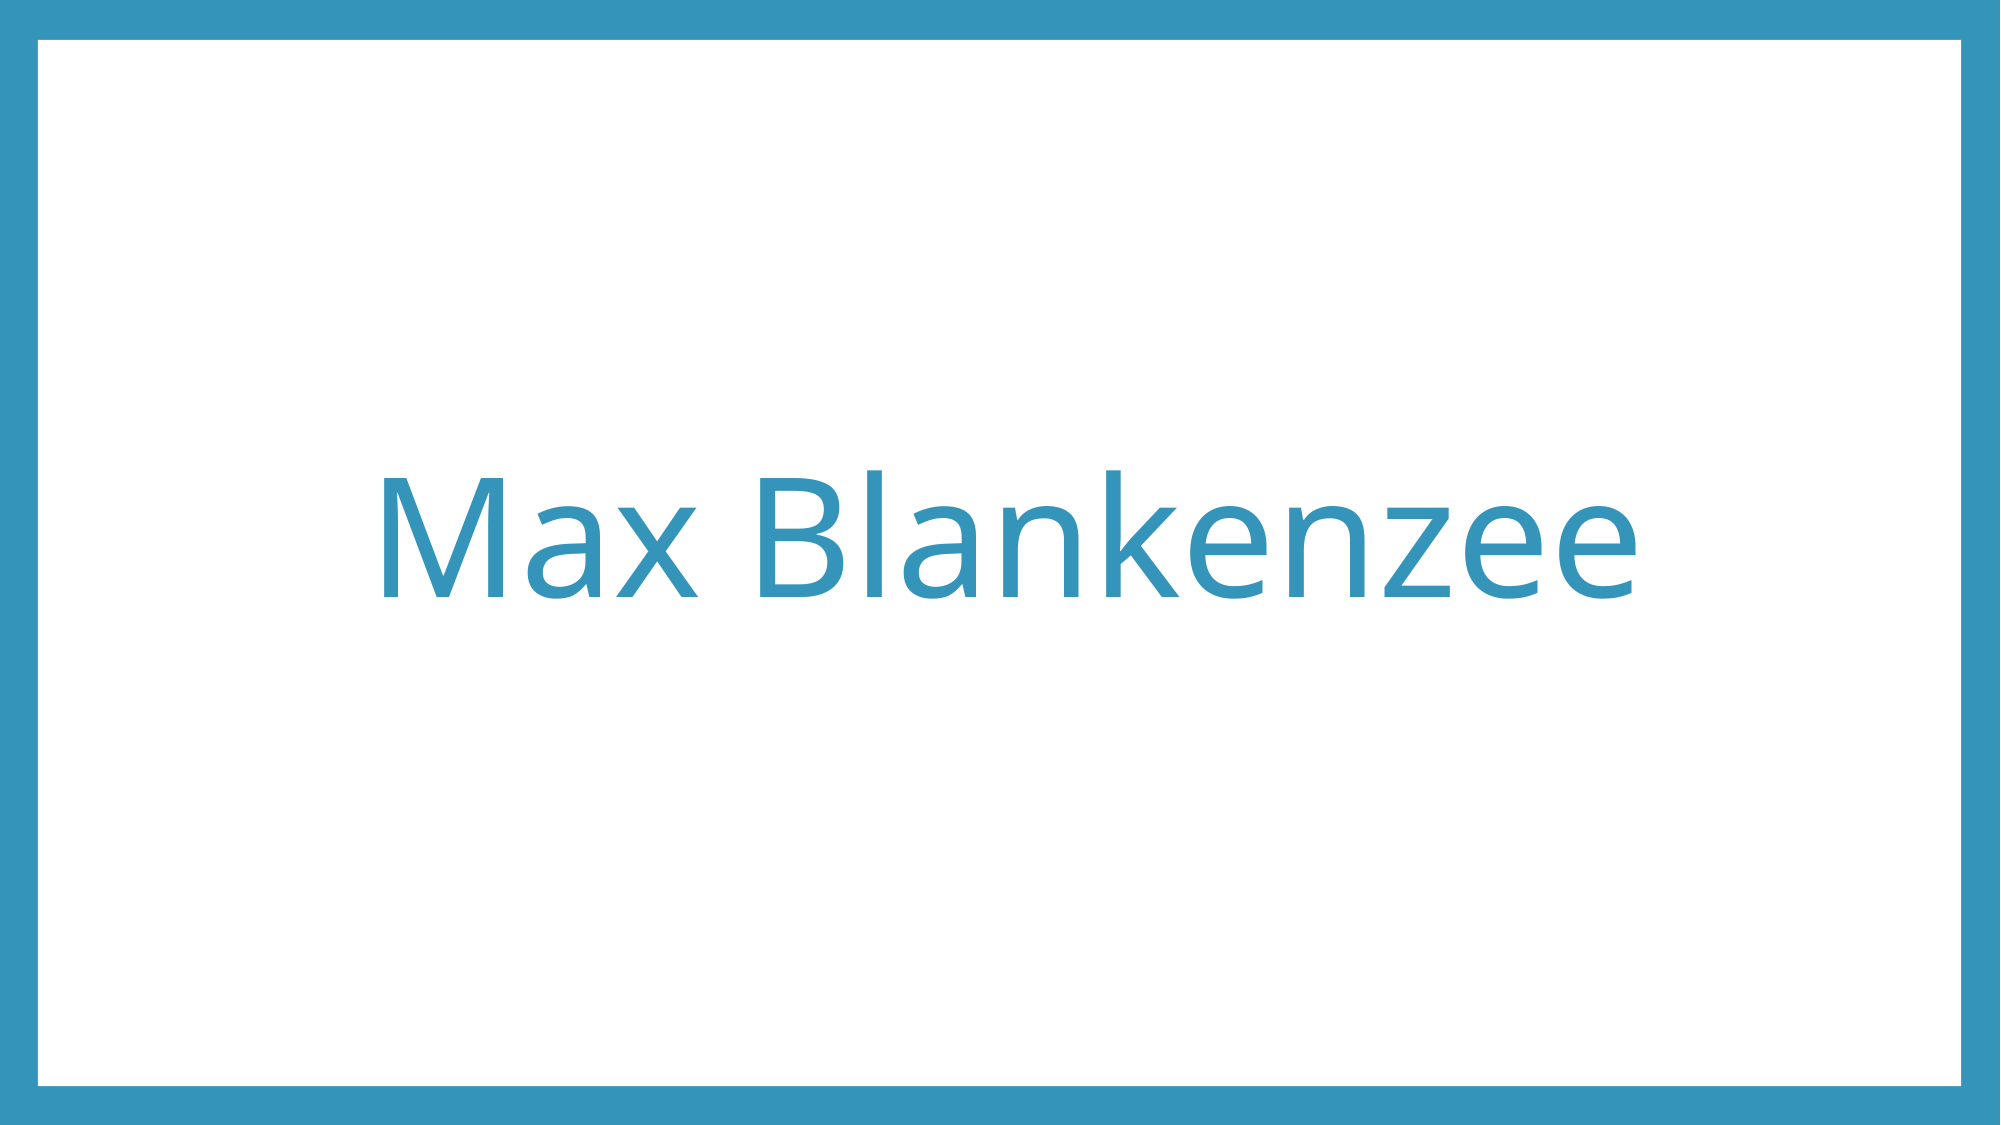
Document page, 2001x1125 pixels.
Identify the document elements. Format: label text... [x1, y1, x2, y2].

list Max Blankenzee [194, 446, 1820, 959]
